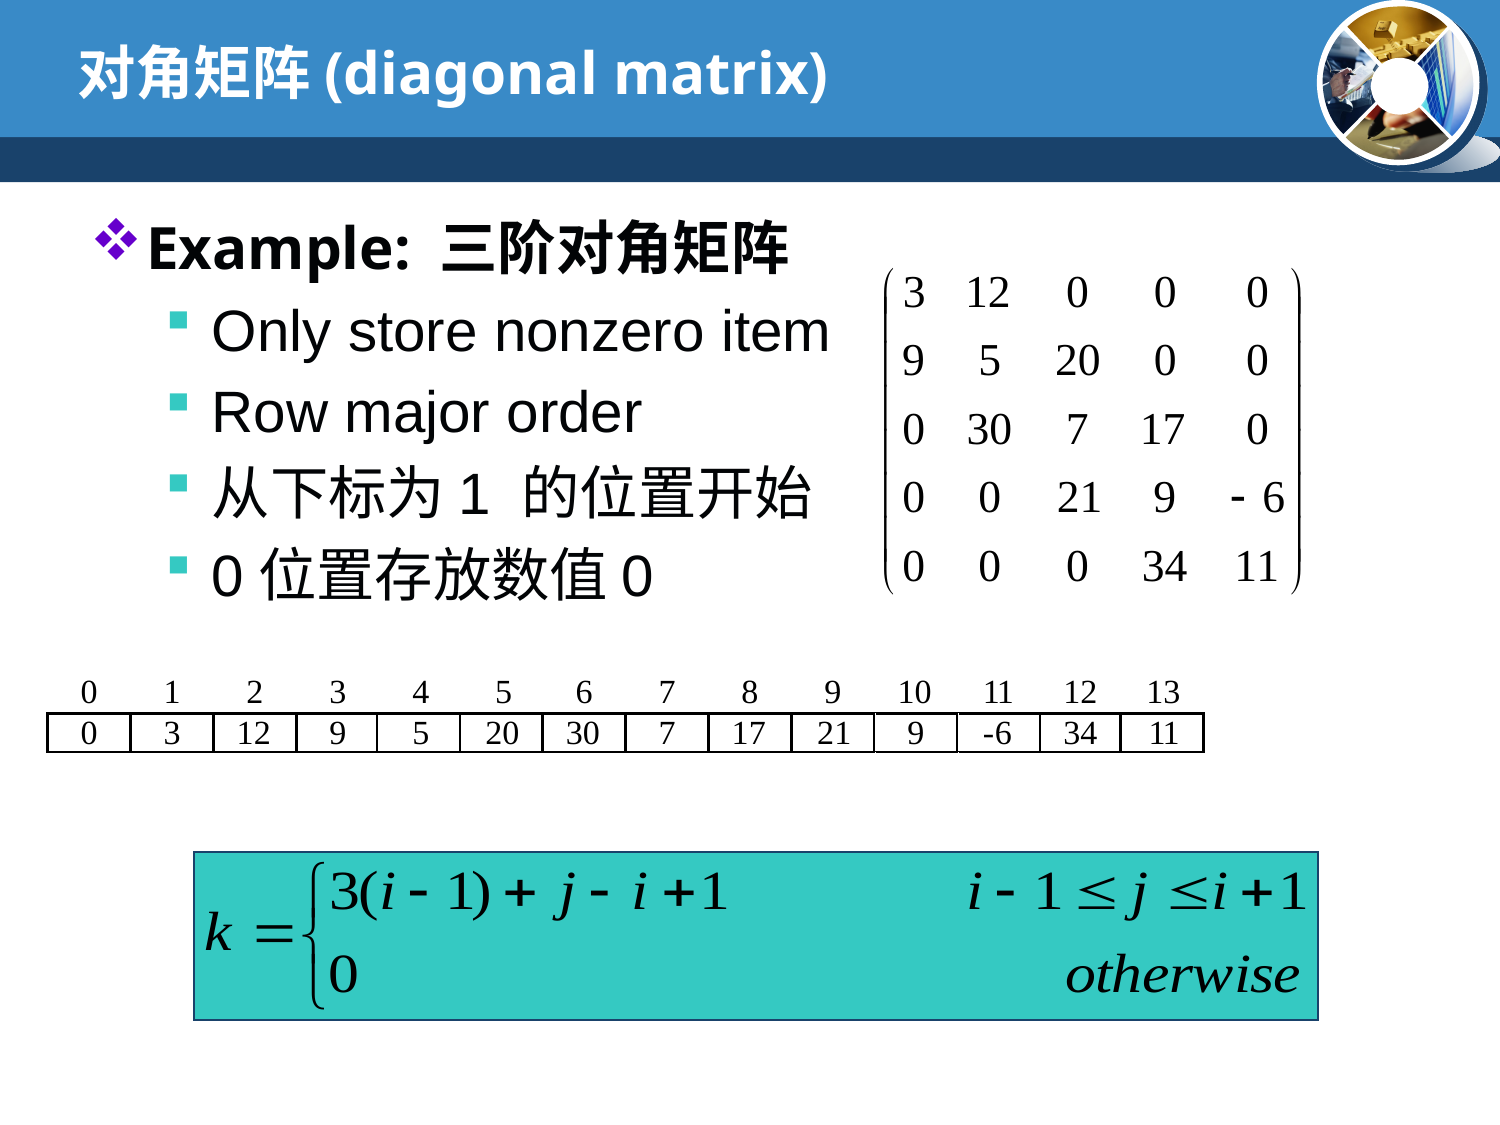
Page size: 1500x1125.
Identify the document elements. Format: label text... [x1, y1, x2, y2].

picture [1345, 105, 1449, 160]
list Example: 三阶对角矩阵 Only store nonzero item Row major order 从下标为1 的位置开始 0位置存放数值0 [75, 803, 1425, 1065]
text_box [29, 673, 1471, 795]
list Example: 三阶对角矩阵 Only store nonzero item Row major order 从下标为1 的位置开始 0位置存放数值0 [75, 203, 1425, 672]
title 对角矩阵(diagonal matrix) [62, 24, 1275, 118]
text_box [194, 852, 1318, 1020]
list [874, 260, 1313, 604]
picture [1347, 6, 1448, 63]
picture [1418, 29, 1474, 137]
picture [1322, 30, 1379, 134]
